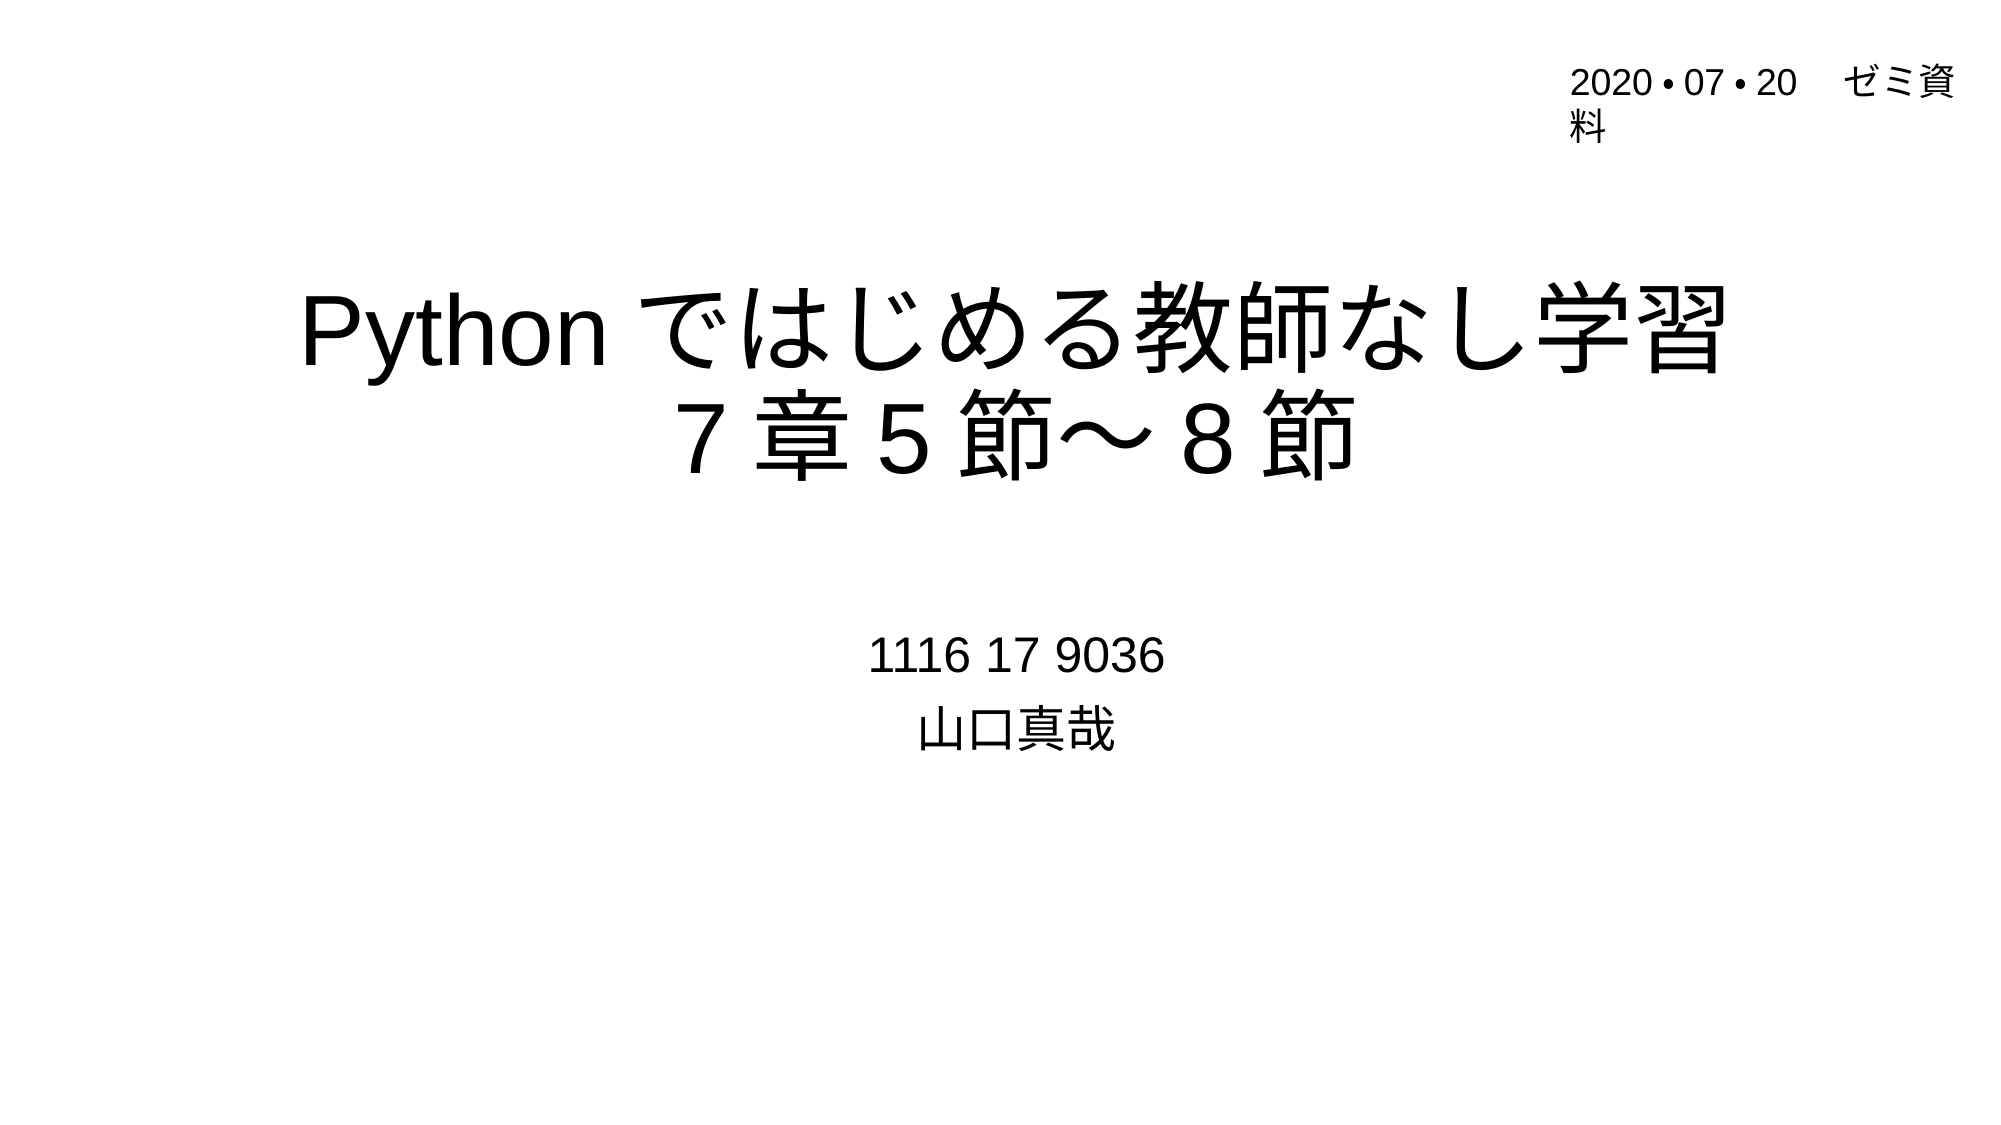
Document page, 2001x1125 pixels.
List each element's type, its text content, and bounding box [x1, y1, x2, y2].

text_box 2020・07・20 ゼミ資料 [1555, 50, 1978, 156]
title Pythonではじめる教師なし学習 7章5節～8節 [266, 202, 1767, 503]
subtitle 1116 17 9036 山口真哉 [639, 622, 1394, 894]
